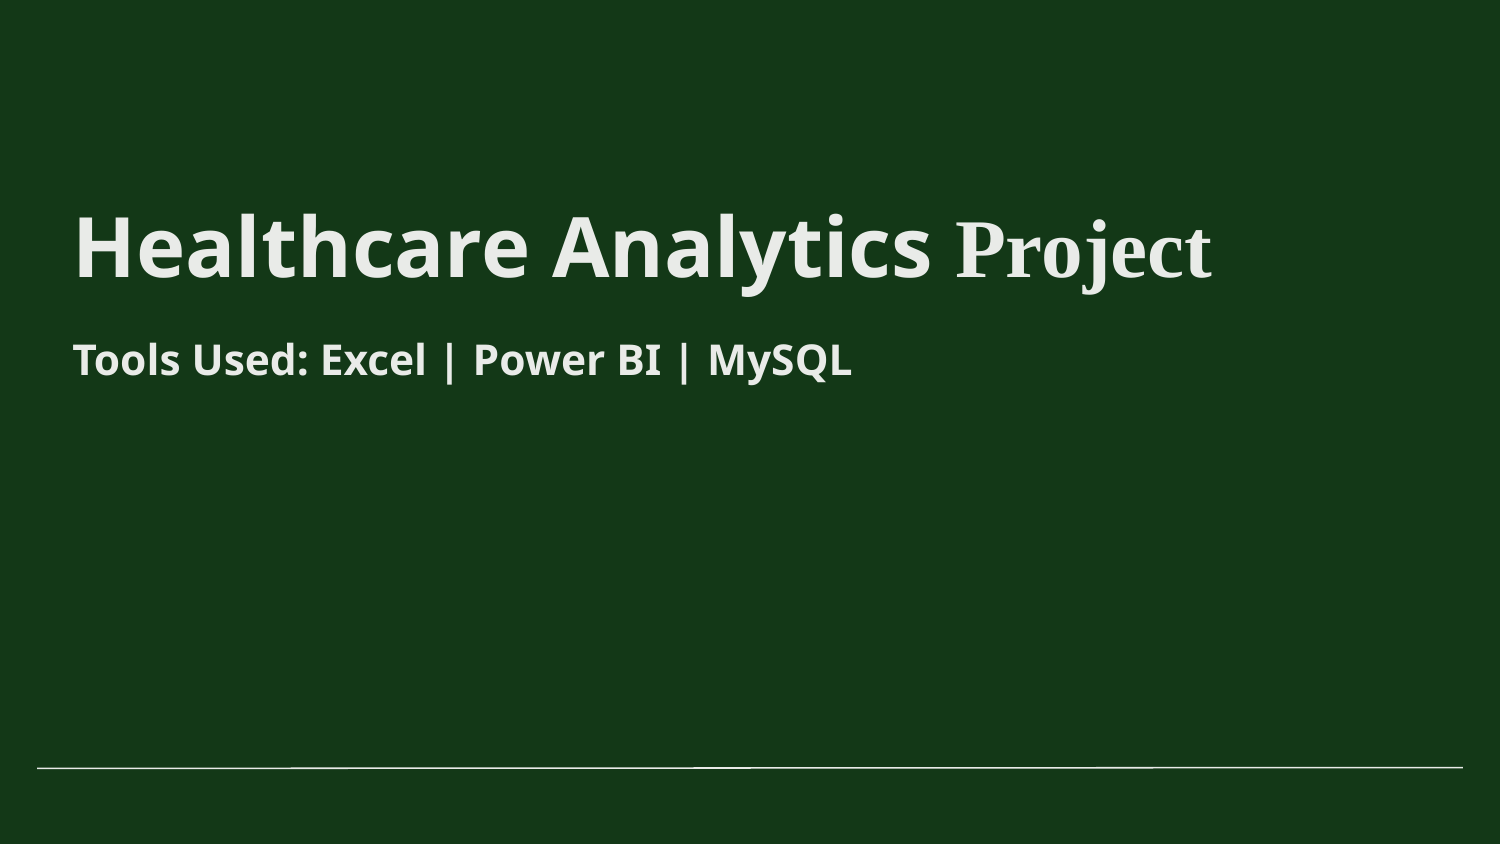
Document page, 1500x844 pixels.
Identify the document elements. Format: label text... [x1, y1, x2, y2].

text_box Tools Used: Excel | Power BI | MySQL [57, 325, 879, 402]
title Healthcare Analytics Project [57, 113, 1484, 376]
